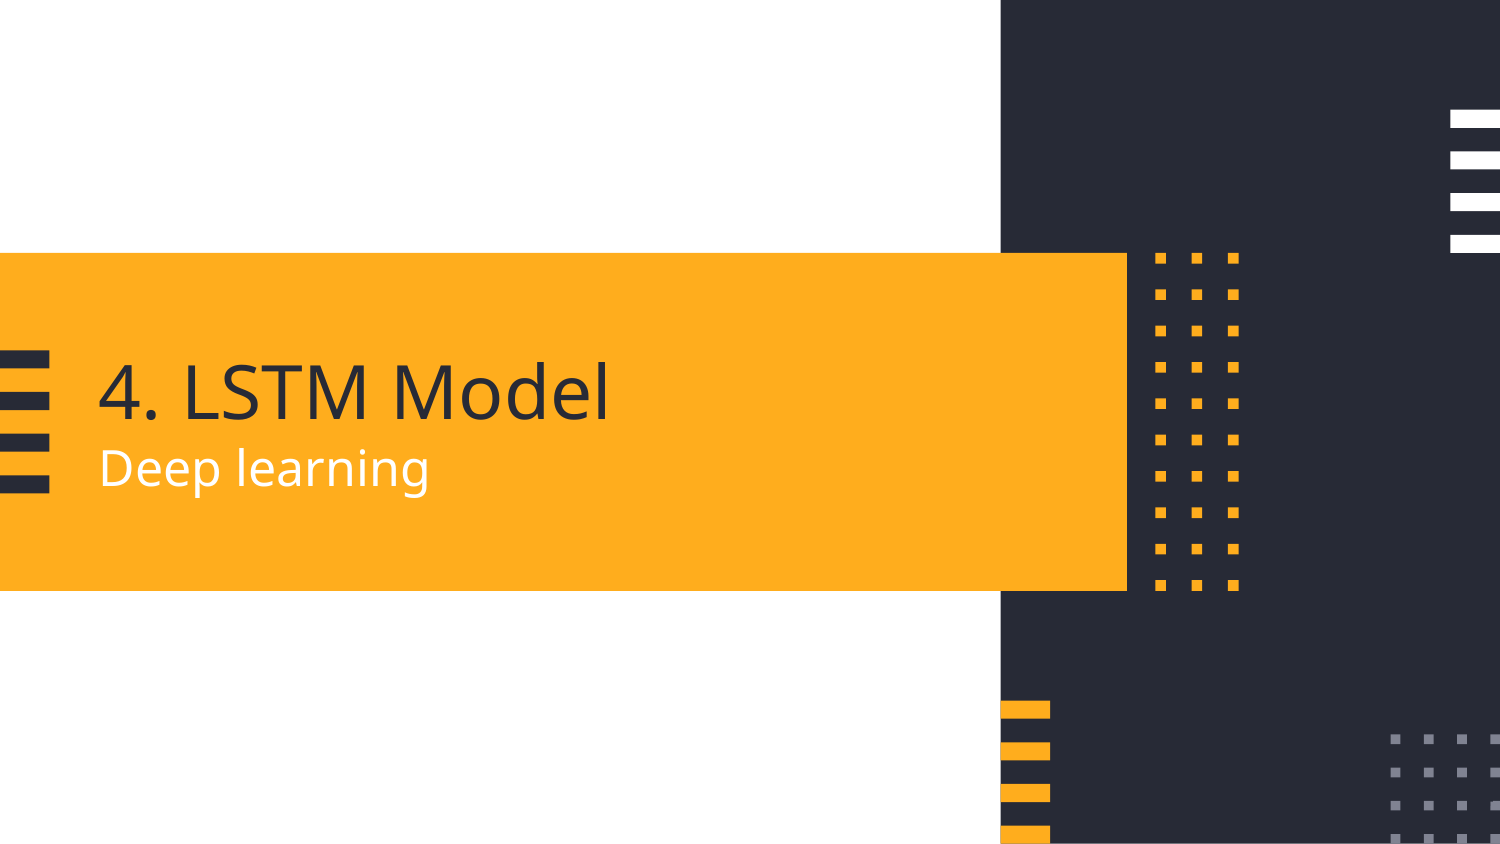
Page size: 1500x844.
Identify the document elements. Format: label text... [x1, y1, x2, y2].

slide_number 4 [1403, 779, 1494, 844]
title 4. LSTM Model [98, 292, 1001, 427]
subtitle Deep learning [98, 427, 1001, 490]
